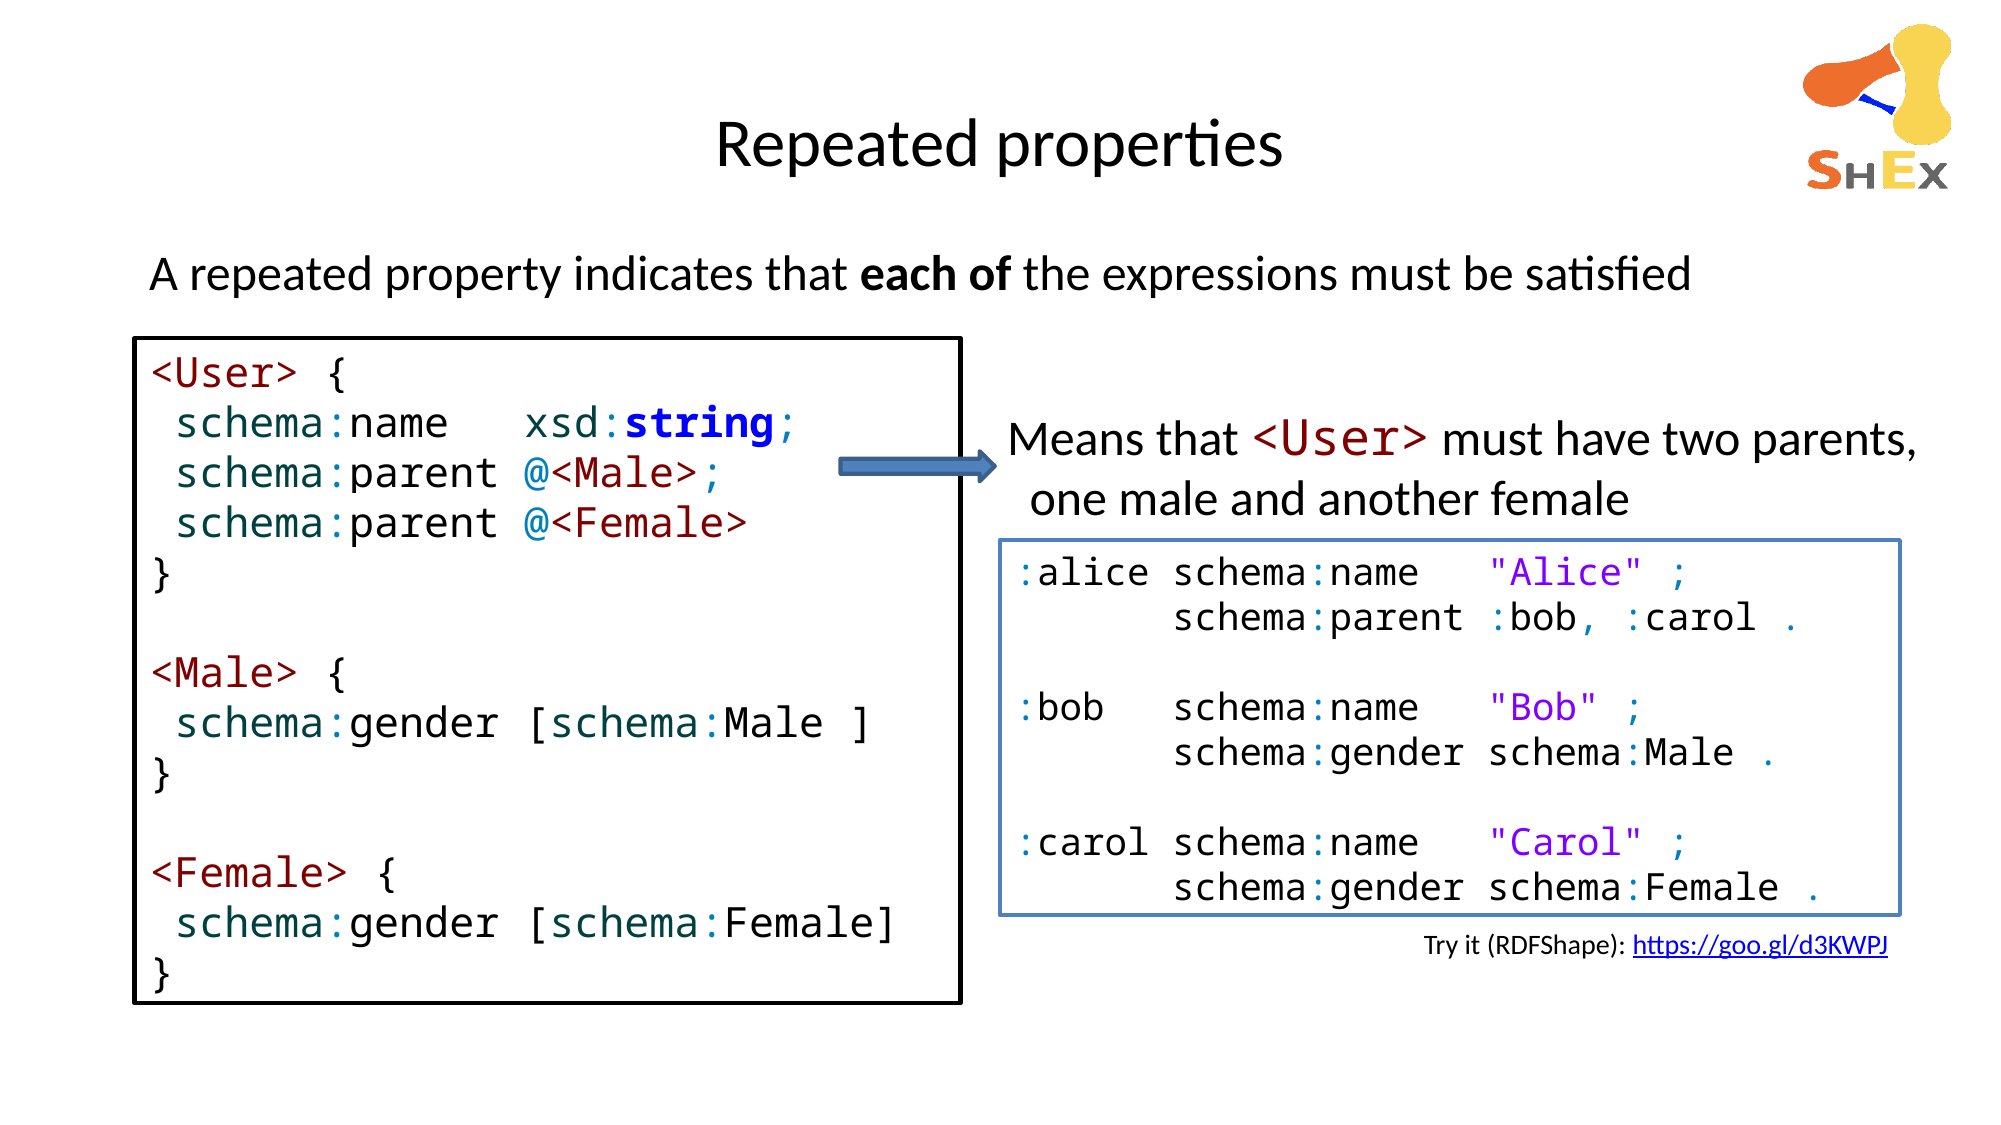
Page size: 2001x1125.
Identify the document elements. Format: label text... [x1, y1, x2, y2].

text_box <User> { schema:name xsd:string; schema:parent @<Male>; schema:parent @<Female> } <Male> { schema:gender [schema:Male ] } <Female> { schema:gender [schema:Female] } [132, 336, 963, 1005]
picture [1803, 24, 1951, 189]
title Repeated properties [99, 45, 1900, 233]
text_box Means that <User> must have two parents, one male and another female [992, 398, 1945, 533]
text_box :alice schema:name "Alice" ; schema:parent :bob, :carol . :bob schema:name "Bob" ; schema:gender schema:Male . :carol schema:name "Carol" ; schema:gender schema:Female . [998, 538, 1902, 917]
text_box Try it (RDFShape): https://goo.gl/d3KWPJ [1409, 918, 1904, 968]
text_box A repeated property indicates that each of the expressions must be satisfied [134, 232, 1768, 308]
text_box [838, 449, 997, 484]
